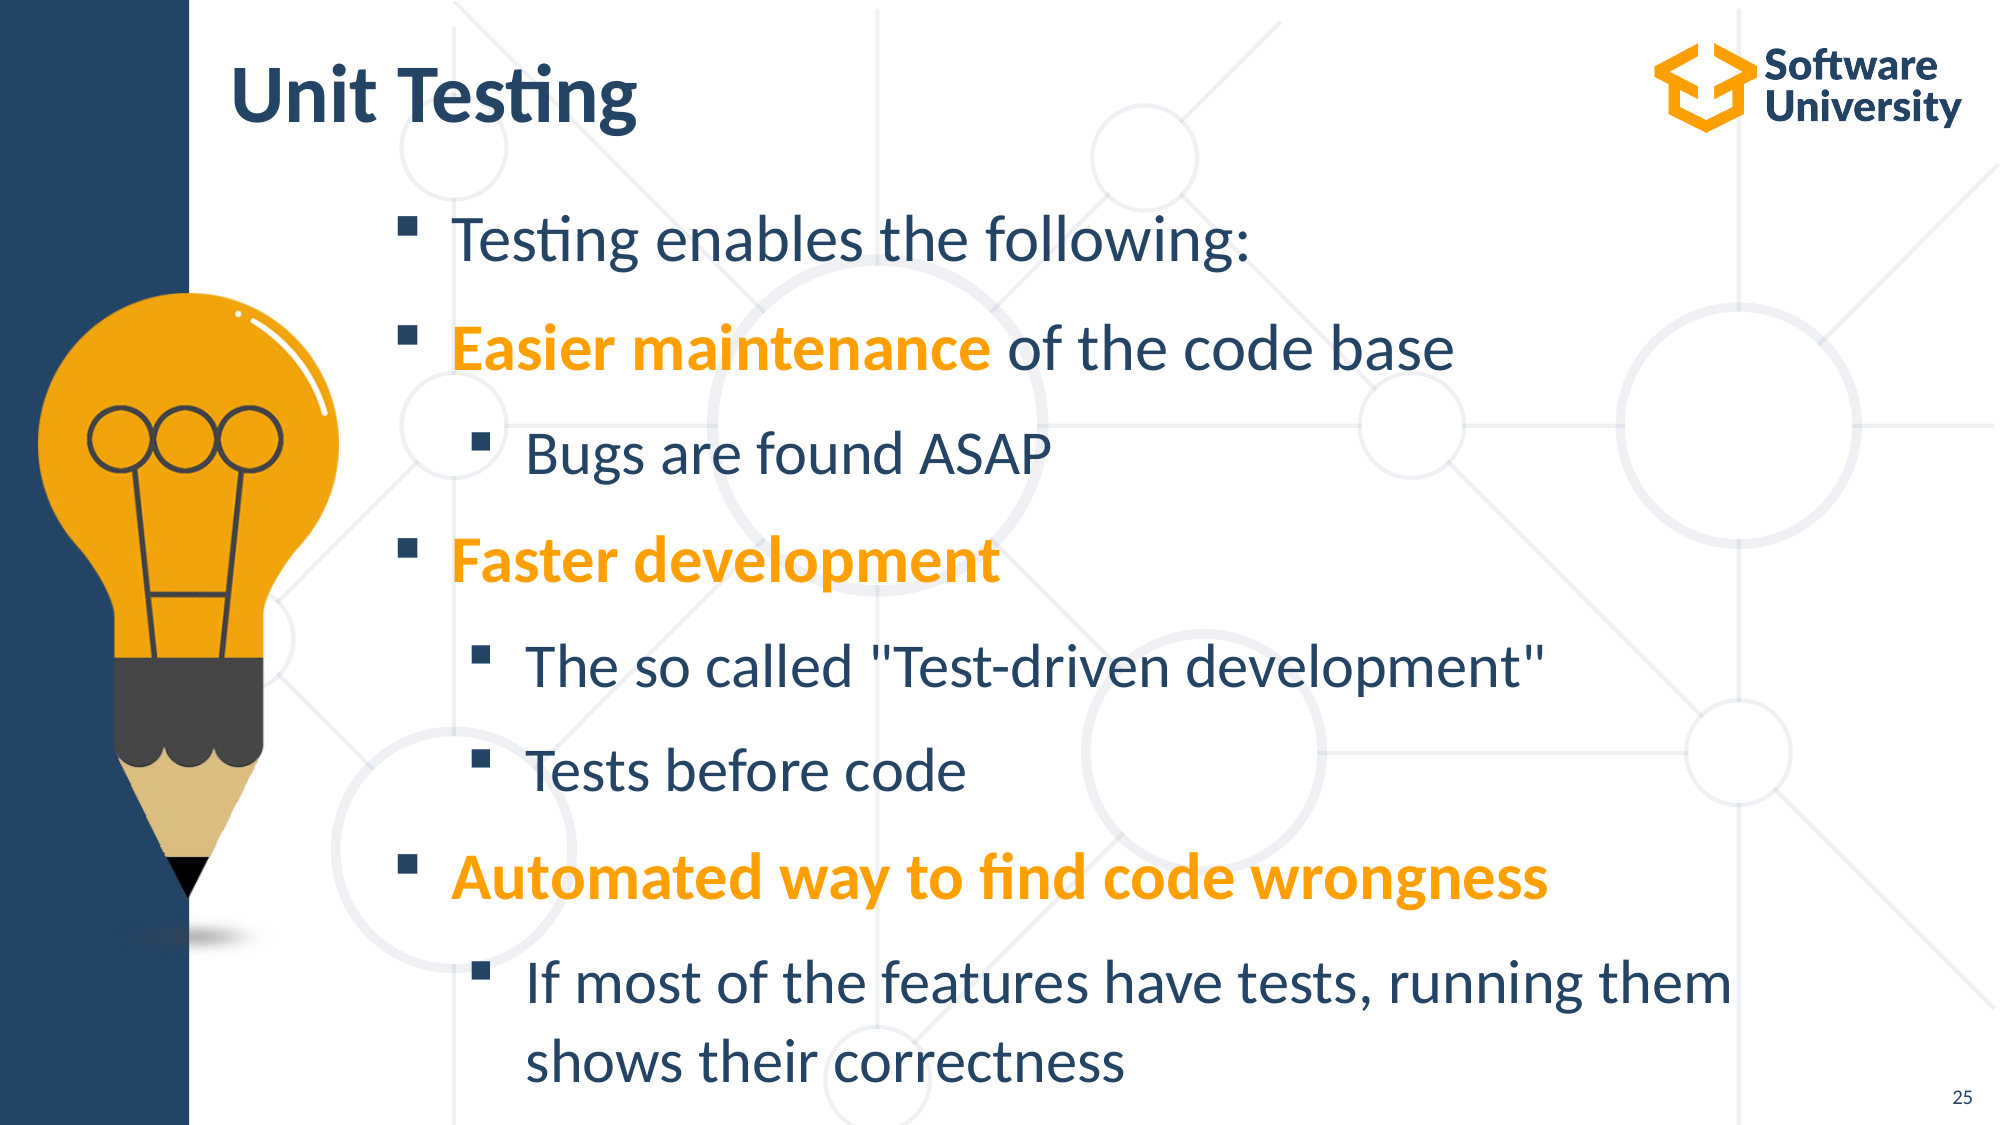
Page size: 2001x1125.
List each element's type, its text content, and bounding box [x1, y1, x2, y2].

slide_number 25 [1927, 1067, 1989, 1117]
title Unit Testing [212, 16, 1628, 162]
picture [1641, 31, 1973, 145]
picture [38, 293, 302, 961]
list Testing enables the following: Easier maintenance of the code base Bugs are found ASAP Faster development The so called "Test-driven development" Tests before code Automated way to find code wrongness If most of the features have tests, running them shows their correctness [302, 184, 1931, 1117]
